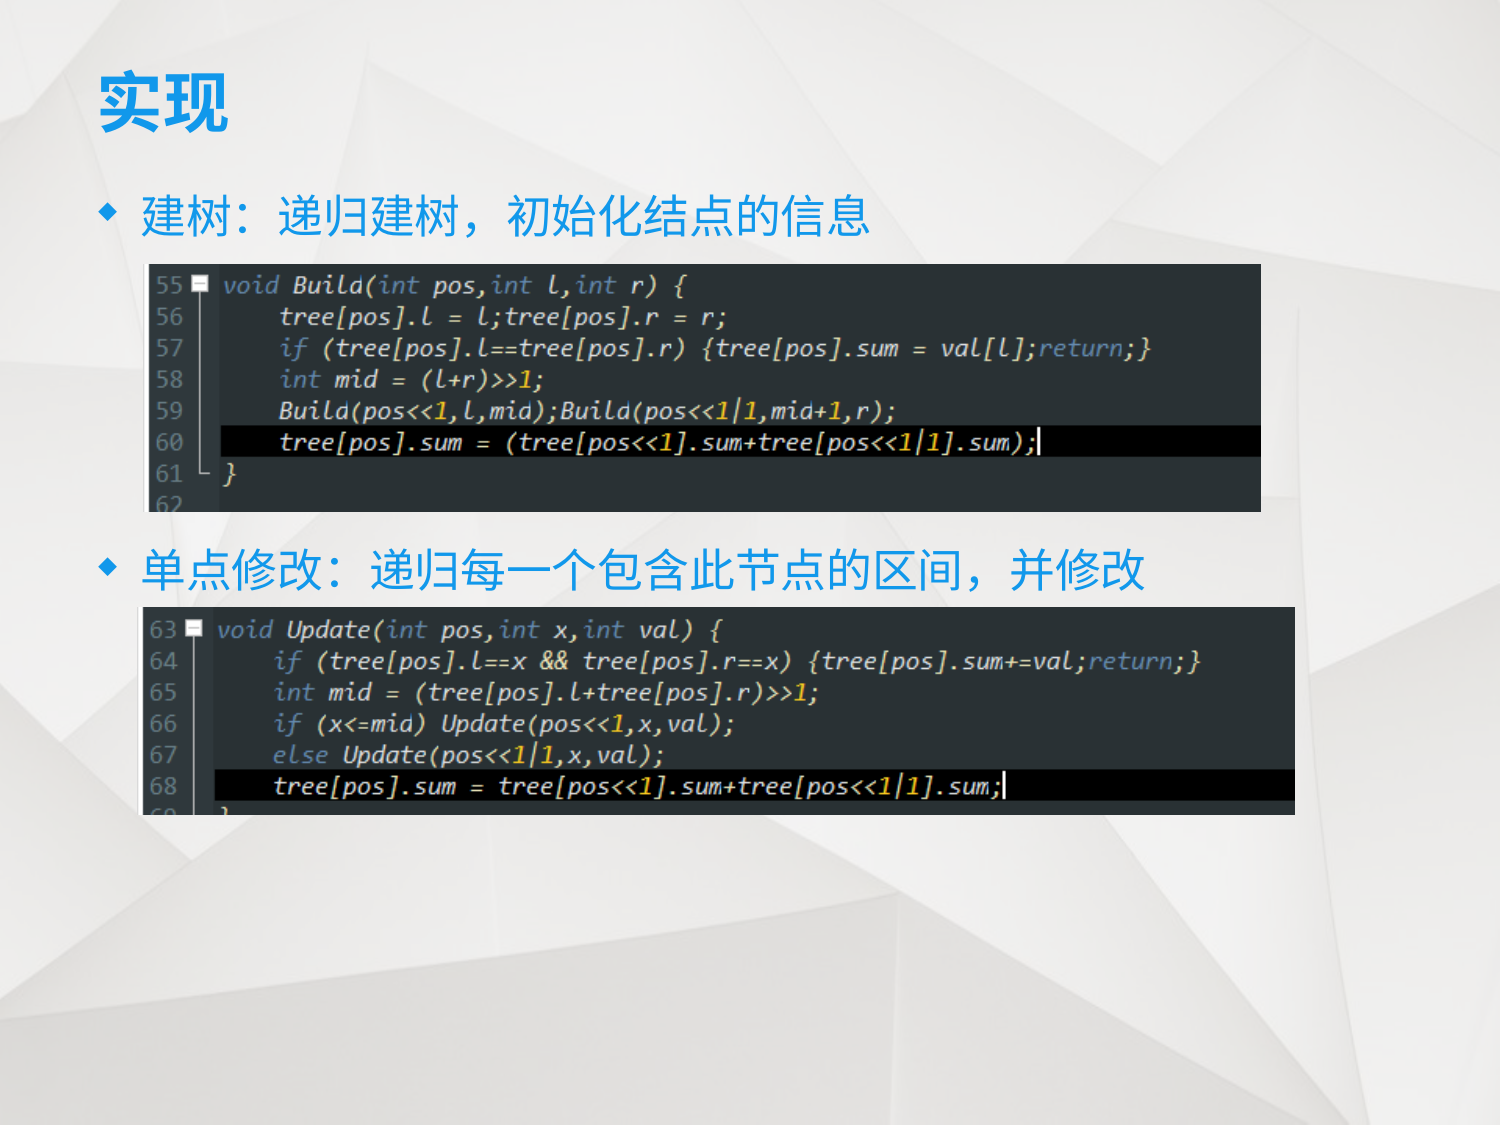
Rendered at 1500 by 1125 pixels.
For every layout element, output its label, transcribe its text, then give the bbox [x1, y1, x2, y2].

list 建树：递归建树，初始化结点的信息 单点修改：递归每一个包含此节点的区间，并修改 [81, 174, 1415, 1028]
picture [143, 264, 1261, 512]
picture [136, 607, 1295, 815]
title 实现 [81, 34, 1415, 150]
